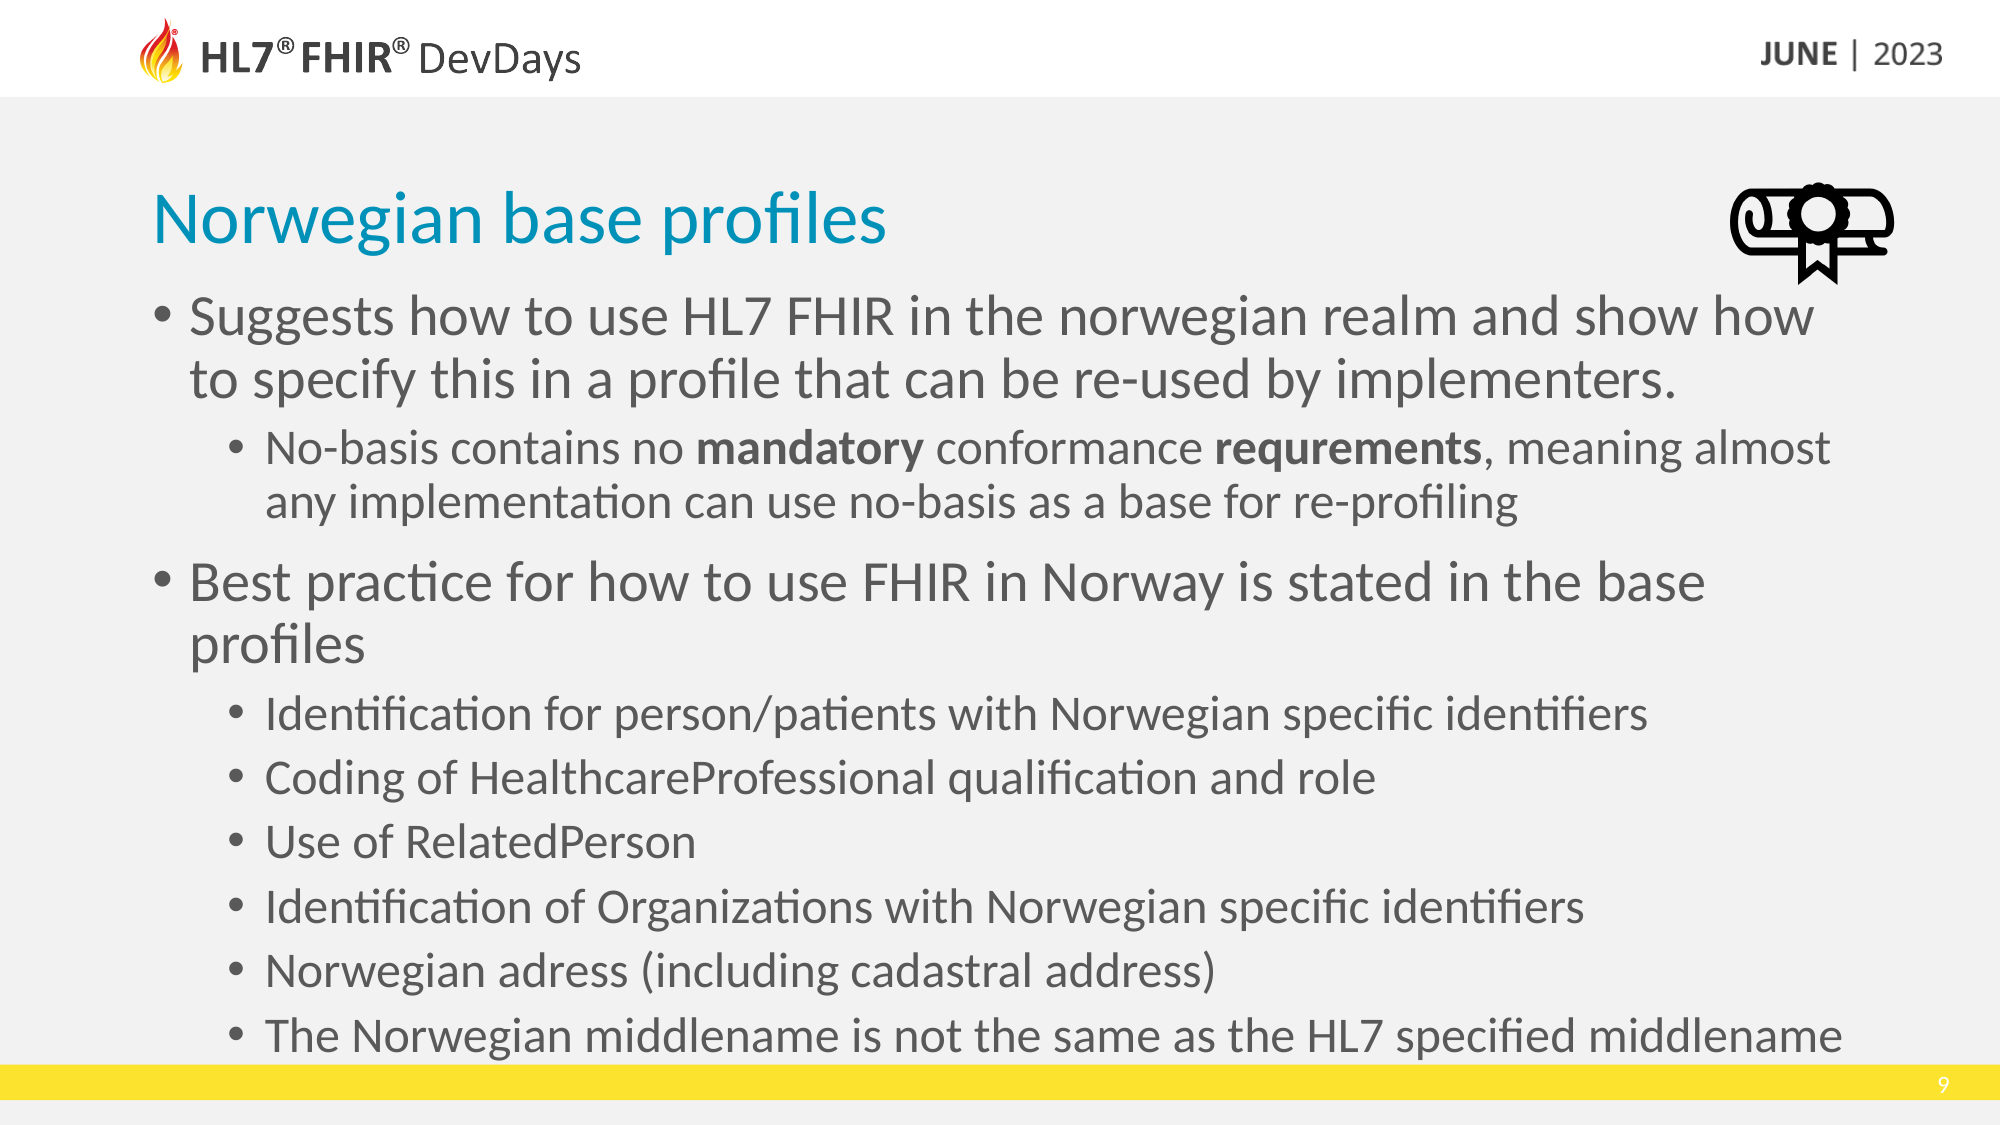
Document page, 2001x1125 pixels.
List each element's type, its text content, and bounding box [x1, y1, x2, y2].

list Suggests how to use HL7 FHIR in the norwegian realm and show how to specify this in a profile that can be re-used by implementers. No-basis contains no mandatory conformance requrements, meaning almost any implementation can use no-basis as a base for re-profiling Best practice for how to use FHIR in Norway is stated in the base profiles Identification for person/patients with Norwegian specific identifiers Coding of HealthcareProfessional qualification and role Use of RelatedPerson Identification of Organizations with Norwegian specific identifiers Norwegian adress (including cadastral address) The Norwegian middlename is not the same as the HL7 specified middlename [137, 278, 1863, 1021]
picture [1717, 139, 1906, 328]
picture [137, 13, 593, 85]
title Norwegian base profiles [137, 171, 1717, 278]
picture [1726, 10, 1977, 97]
